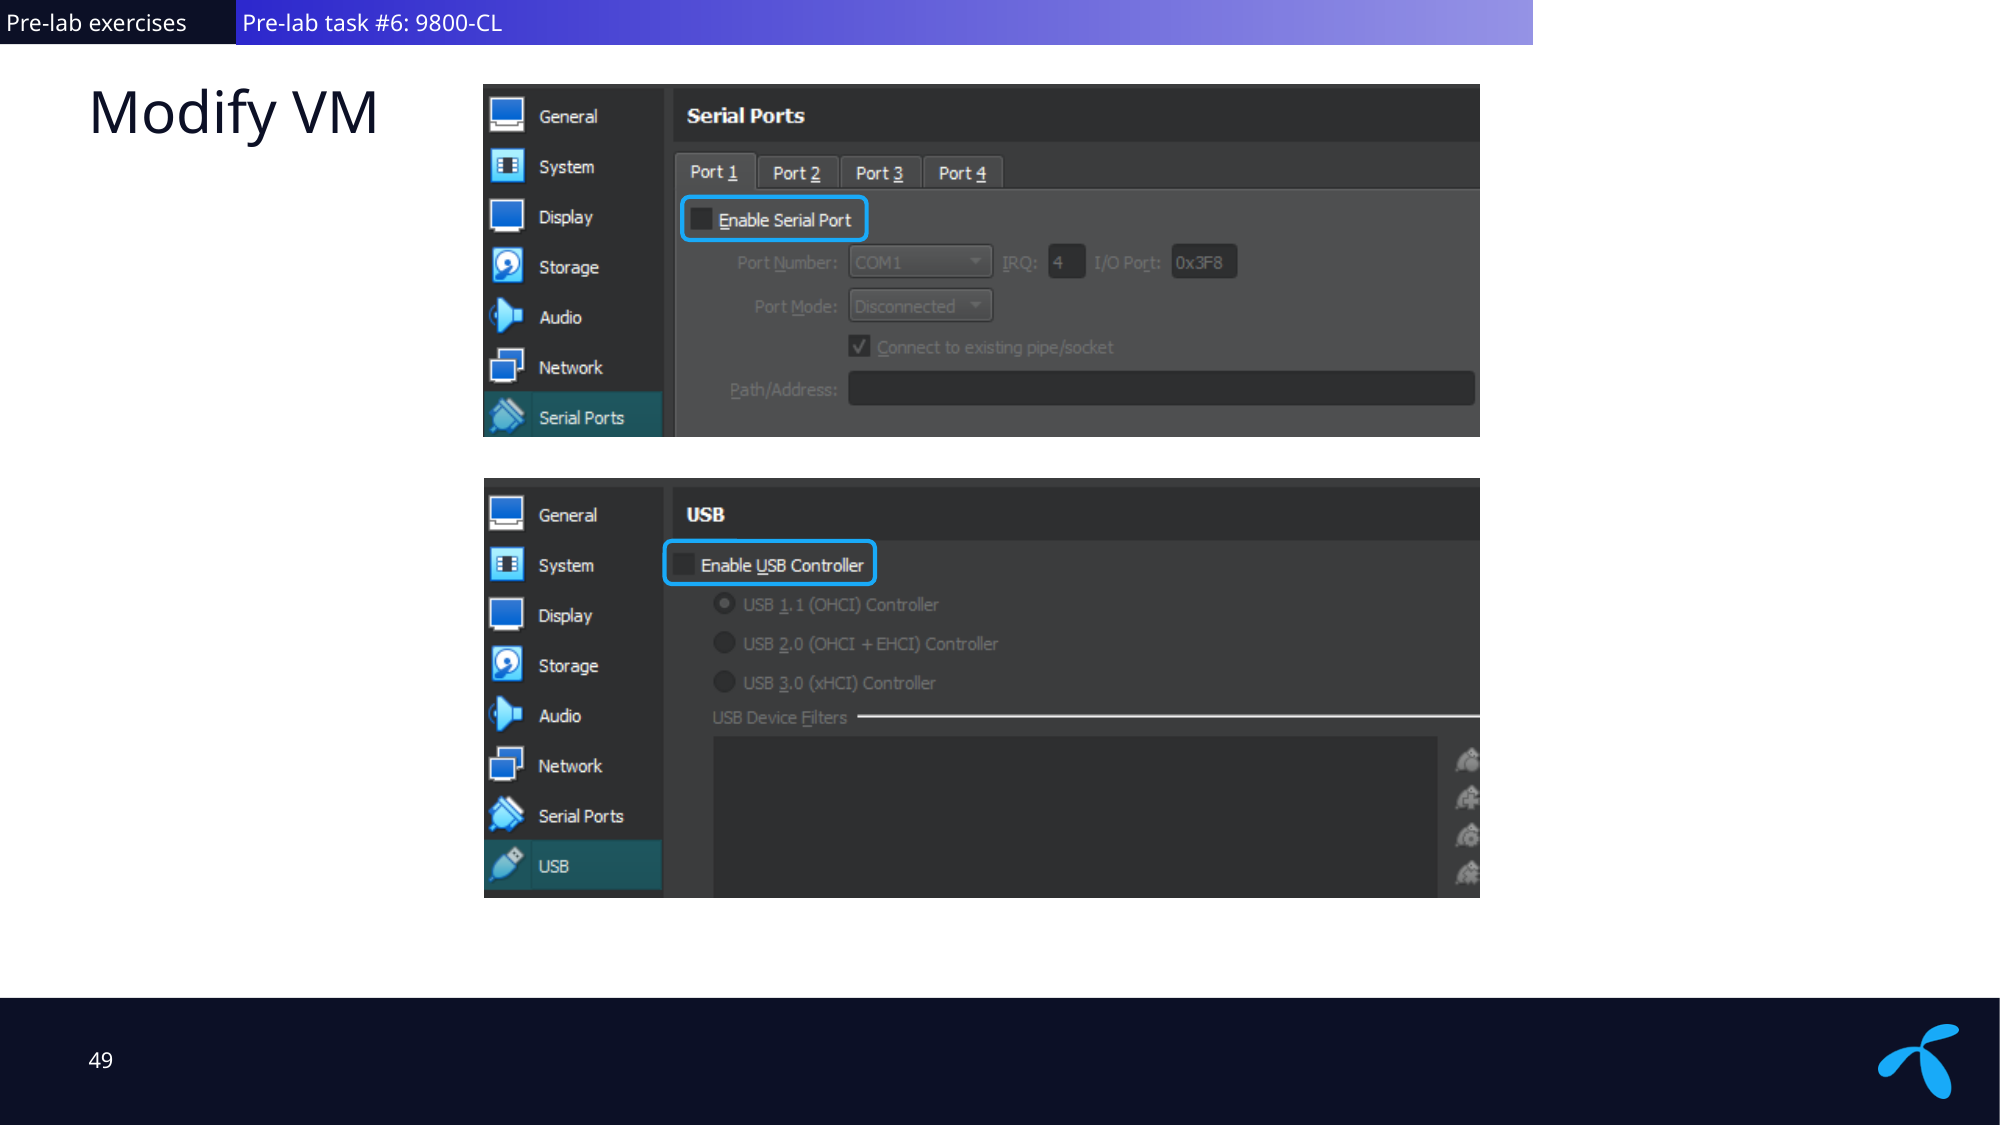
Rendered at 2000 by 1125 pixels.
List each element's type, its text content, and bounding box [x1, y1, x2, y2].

footer Pre-lab exercises [0, 0, 236, 45]
picture [484, 478, 1481, 898]
slide_number 49 [88, 1024, 237, 1099]
title Modify VM [88, 70, 1911, 160]
text_box Pre-lab task #6: 9800-CL [236, 0, 1533, 45]
picture [1878, 1024, 1959, 1099]
picture [482, 84, 1481, 437]
